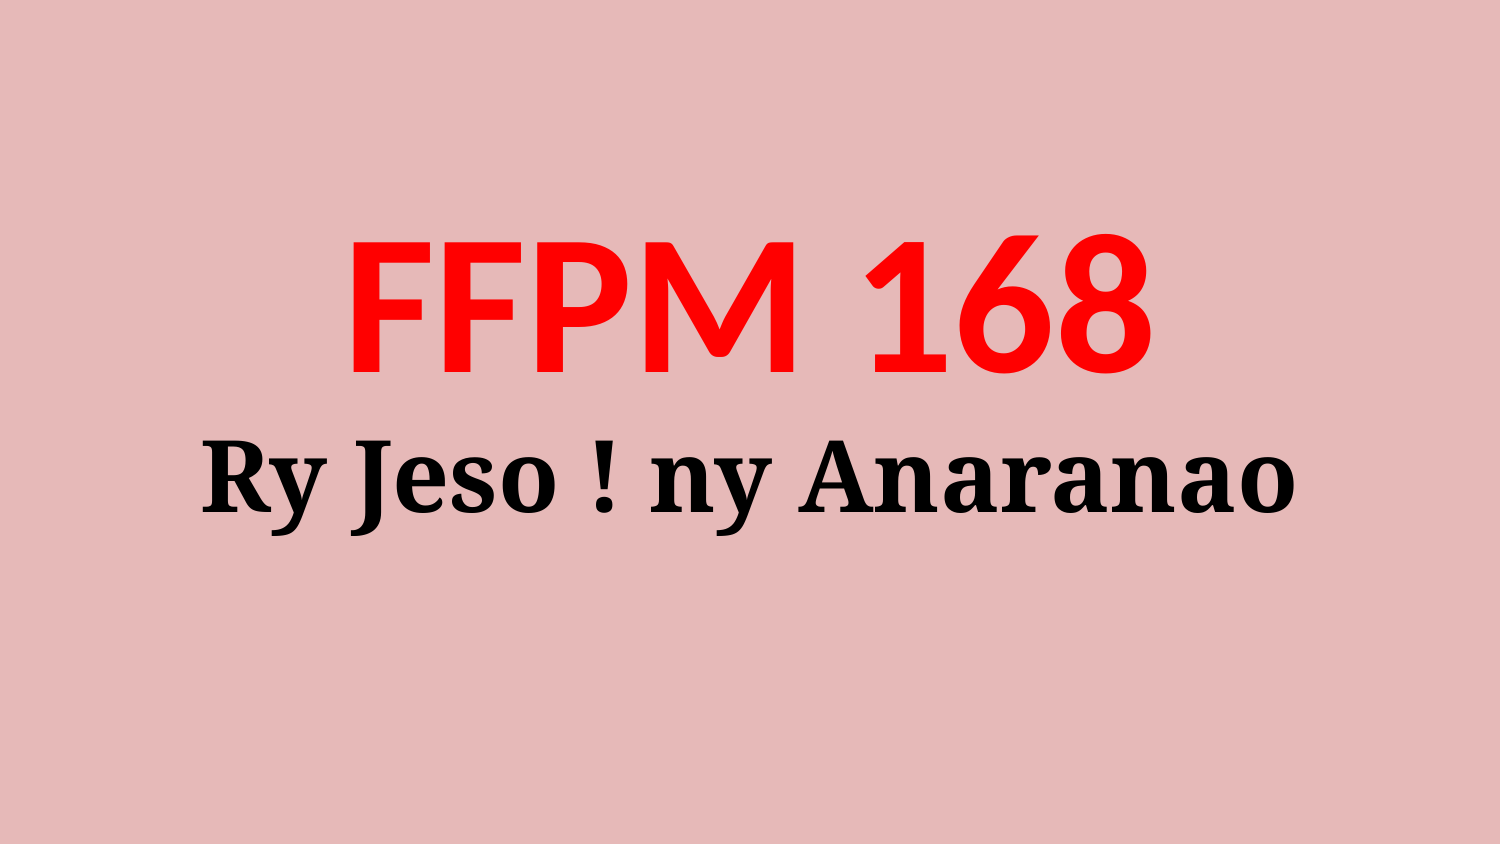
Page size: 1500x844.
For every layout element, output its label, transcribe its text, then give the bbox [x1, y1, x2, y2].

title FFPM 168 Ry Jeso ! ny Anaranao [112, 262, 1388, 443]
